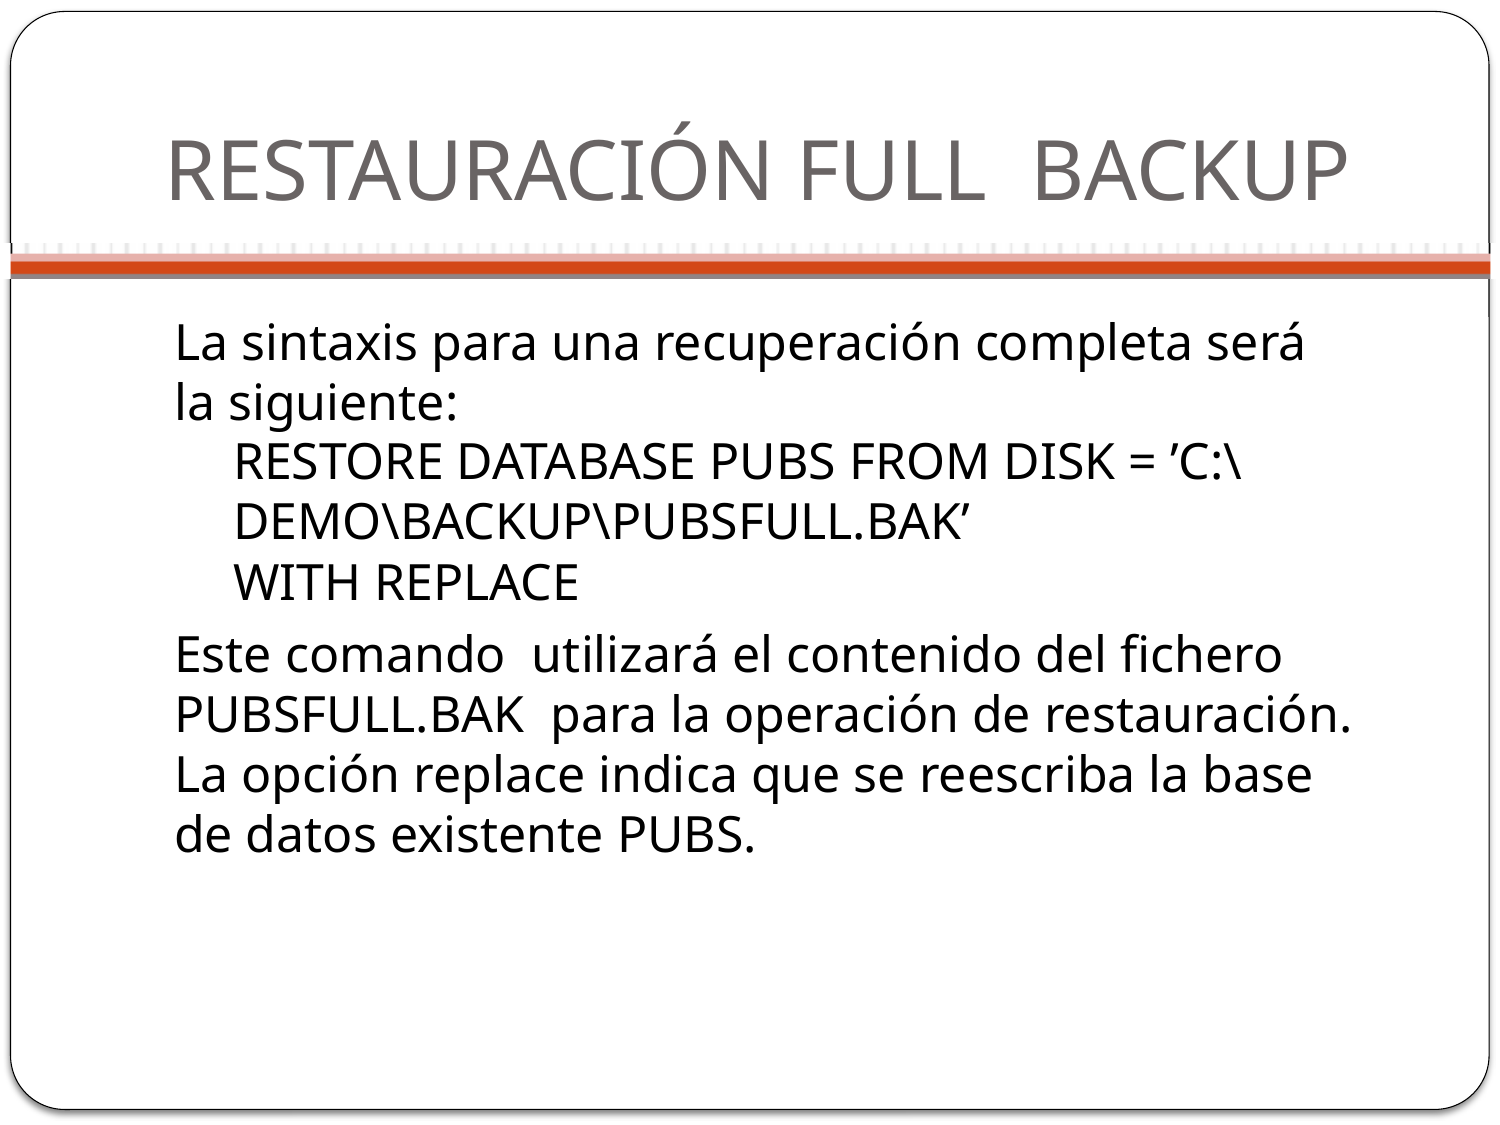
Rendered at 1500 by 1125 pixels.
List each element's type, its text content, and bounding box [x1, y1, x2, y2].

title RESTAURACIÓN FULL BACKUP [150, 45, 1425, 233]
text_box La sintaxis para una recuperación completa será la siguiente: RESTORE DATABASE PUBS FROM DISK = ’C:\DEMO\BACKUP\PUBSFULL.BAK’ WITH REPLACE Este comando utilizará el contenido del fichero PUBSFULL.BAK para la operación de restauración. La opción replace indica que se reescriba la base de datos existente PUBS. [159, 302, 1376, 1059]
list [0, 243, 1500, 280]
